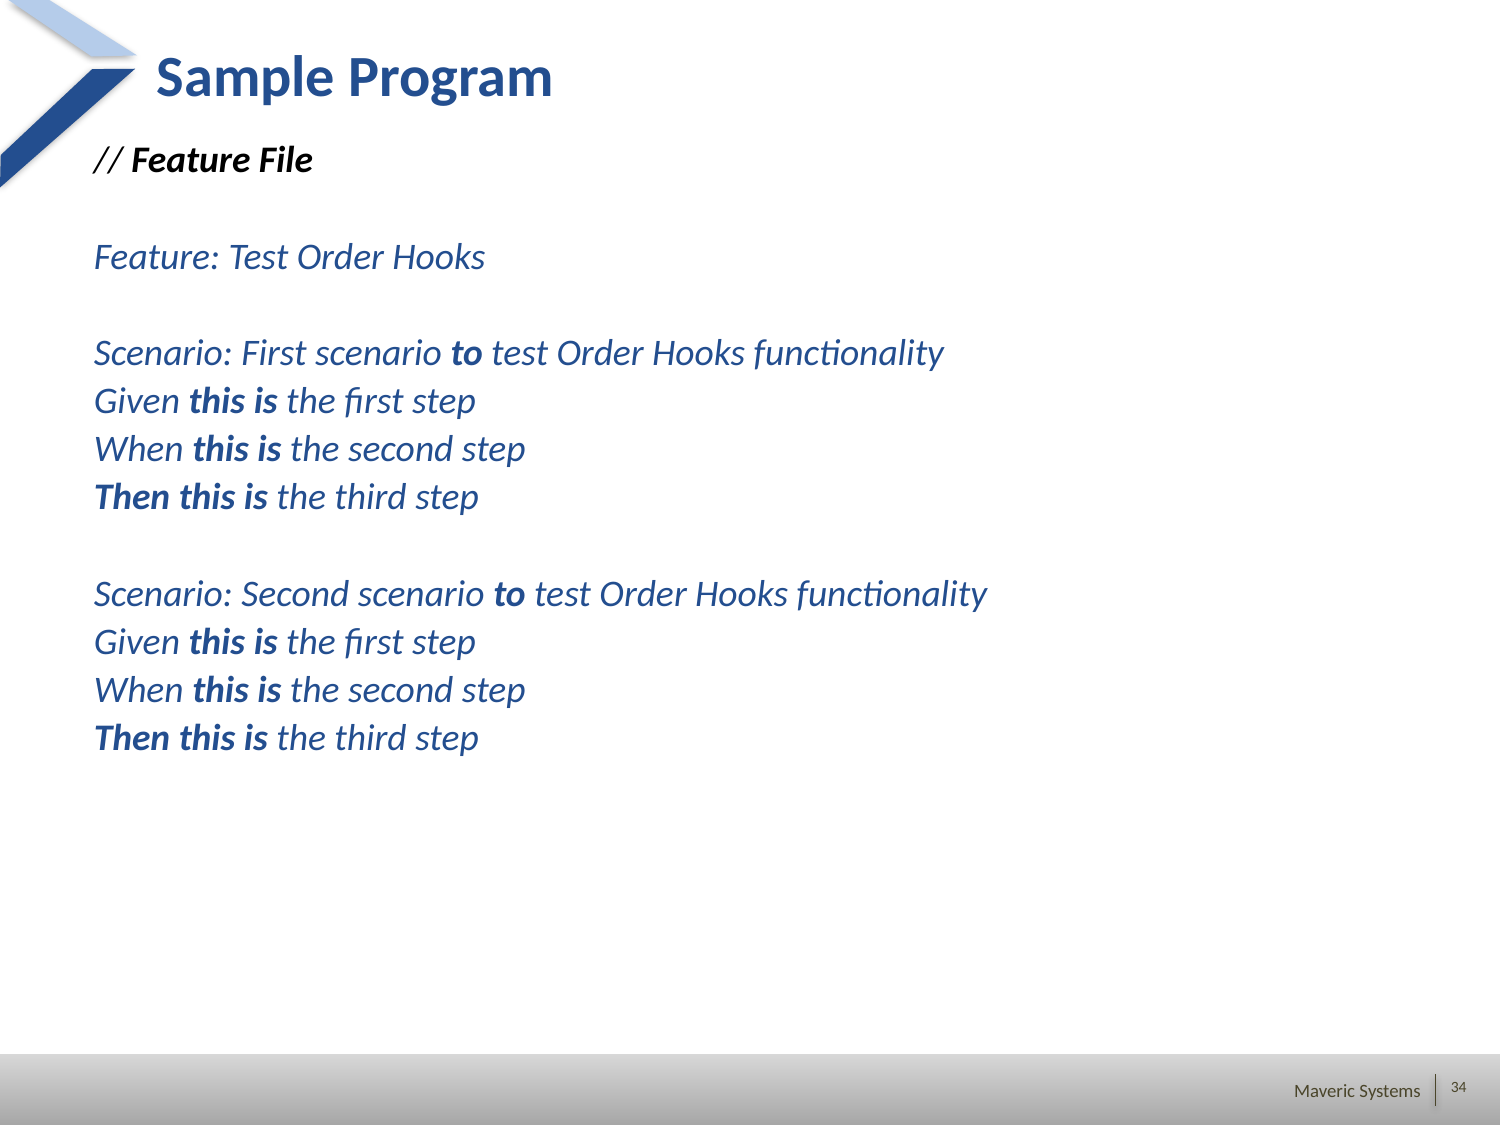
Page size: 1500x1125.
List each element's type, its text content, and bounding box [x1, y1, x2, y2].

title Sample Program [156, 38, 1468, 109]
list // Feature File Feature: Test Order Hooks Scenario: First scenario to test Order Hooks functionality Given this is the first step When this is the second step Then this is the third step Scenario: Second scenario to test Order Hooks functionality Given this is the first step When this is the second step Then this is the third step [93, 135, 1468, 885]
